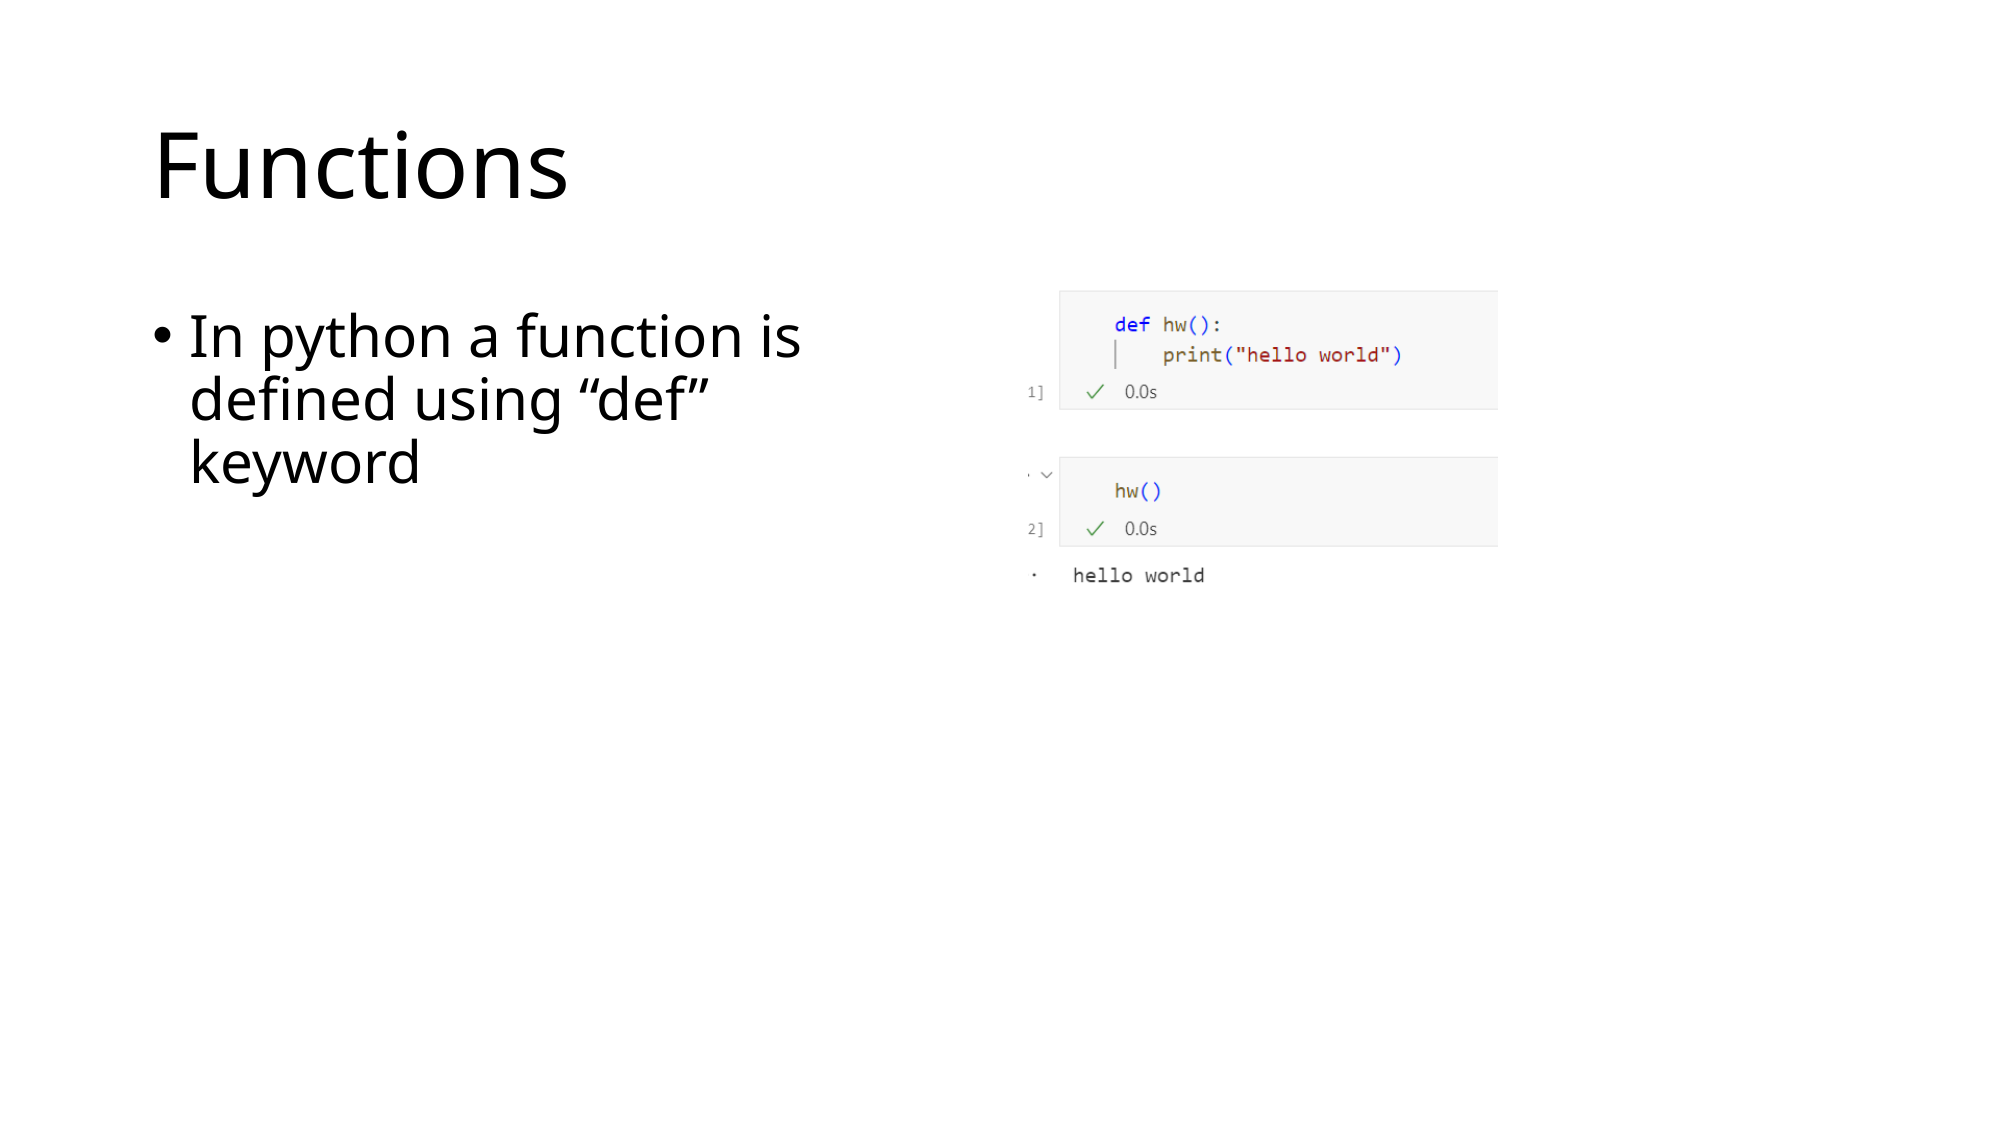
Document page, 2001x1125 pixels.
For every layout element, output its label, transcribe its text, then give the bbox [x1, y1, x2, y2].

list In python a function is defined using “def” keyword [137, 299, 941, 1014]
picture [1027, 276, 1499, 600]
title Functions [137, 59, 1863, 278]
